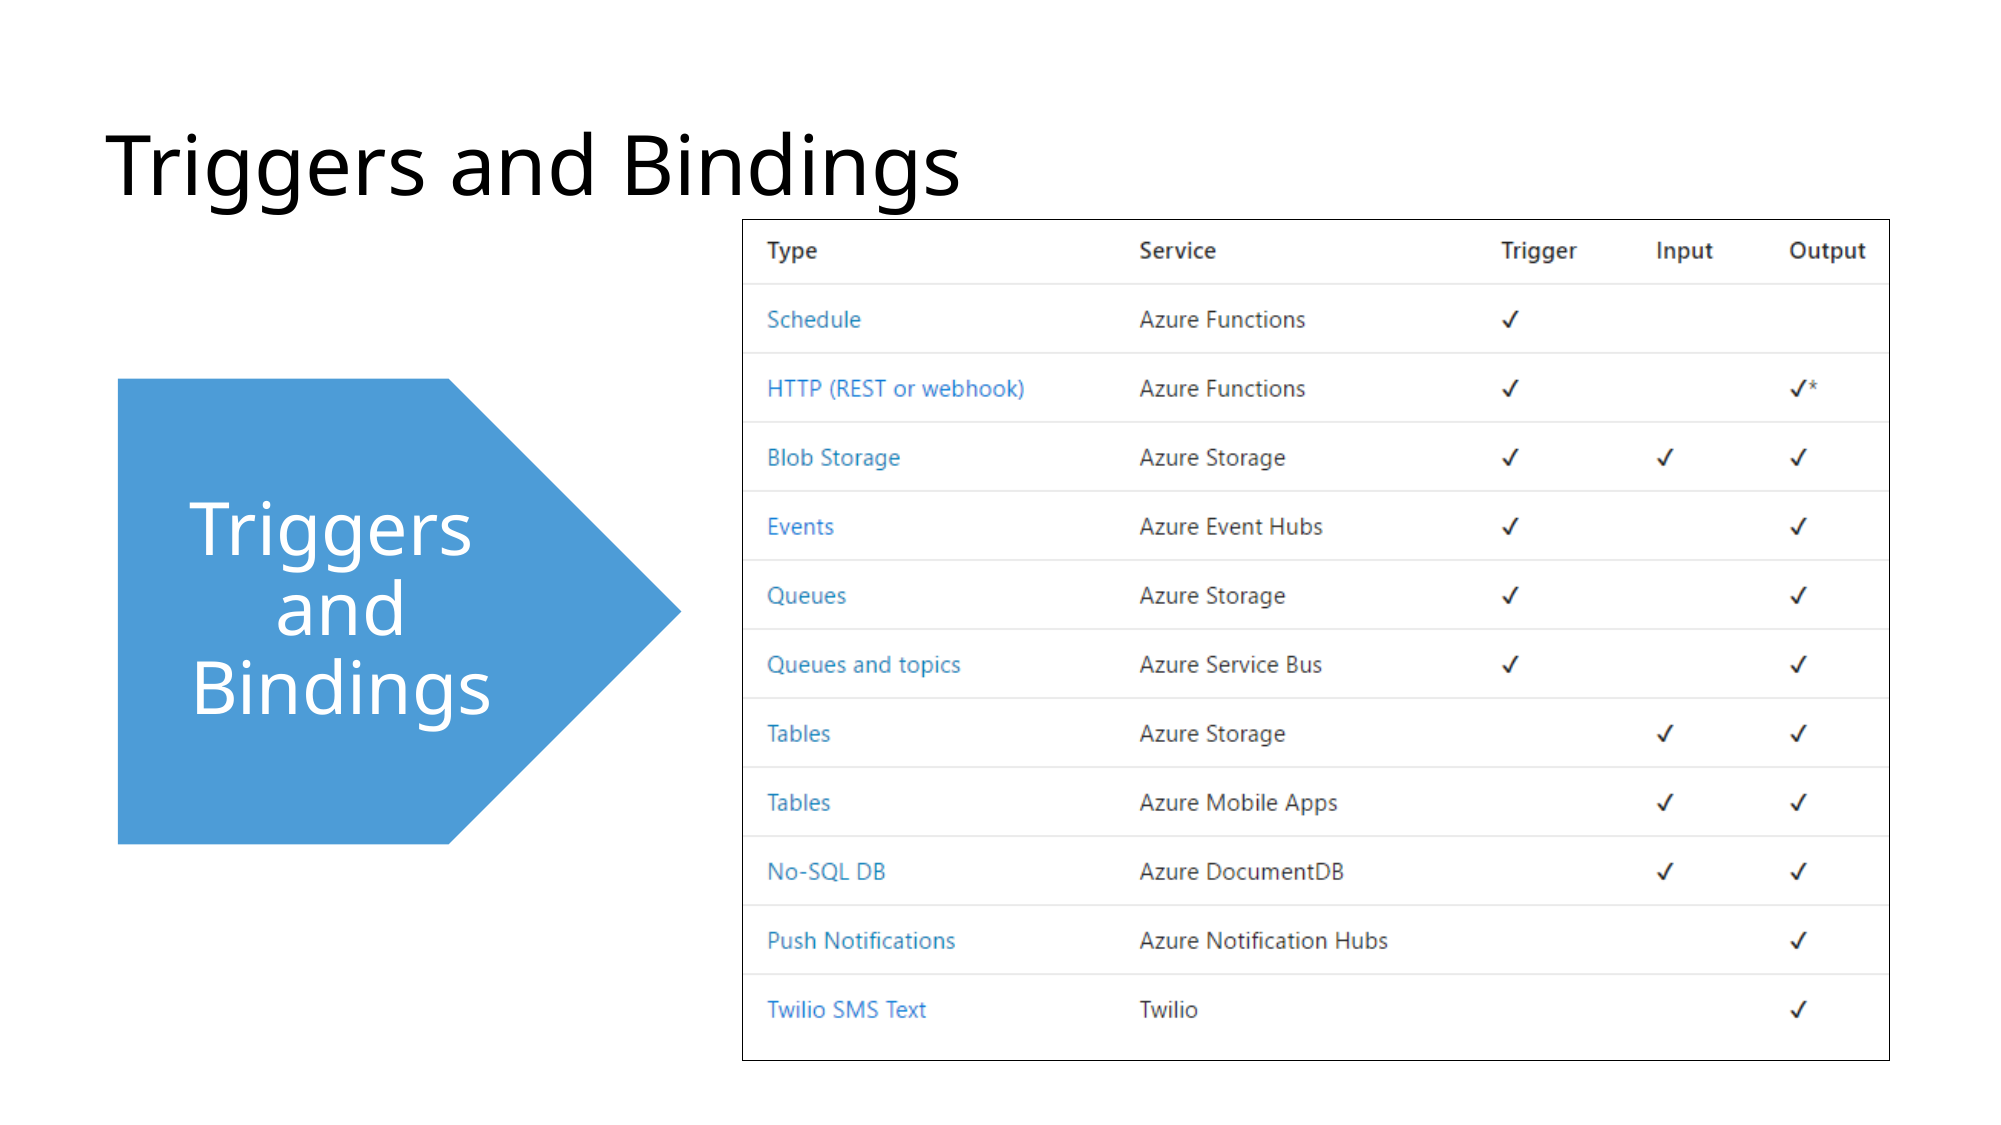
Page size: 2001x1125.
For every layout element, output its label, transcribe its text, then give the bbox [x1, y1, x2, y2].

title Triggers and Bindings [90, 59, 1816, 278]
picture [742, 219, 1890, 1061]
text_box Triggers and Bindings [117, 378, 683, 845]
